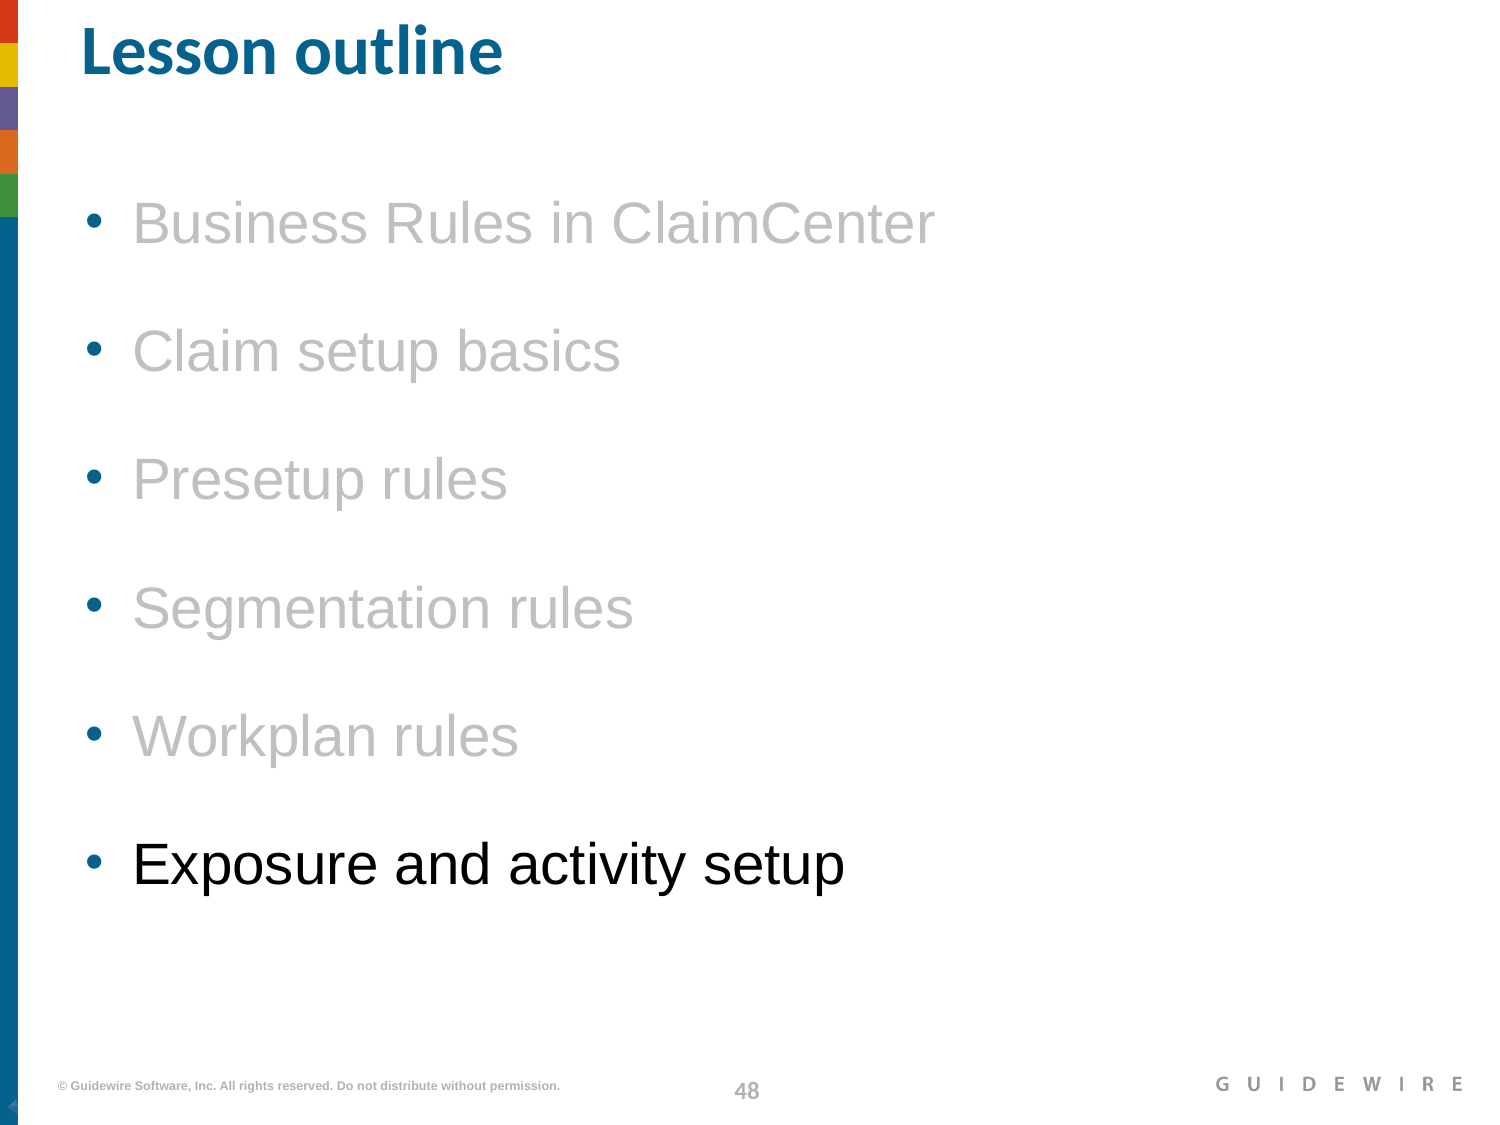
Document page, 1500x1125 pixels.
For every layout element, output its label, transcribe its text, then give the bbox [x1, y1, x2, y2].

picture [0, 0, 18, 216]
picture [1215, 1073, 1480, 1096]
picture [10, 1101, 18, 1111]
list Business Rules in ClaimCenter Claim setup basics Presetup rules Segmentation rules Workplan rules Exposure and activity setup [85, 149, 1450, 1050]
title Lesson outline [81, 19, 1446, 142]
